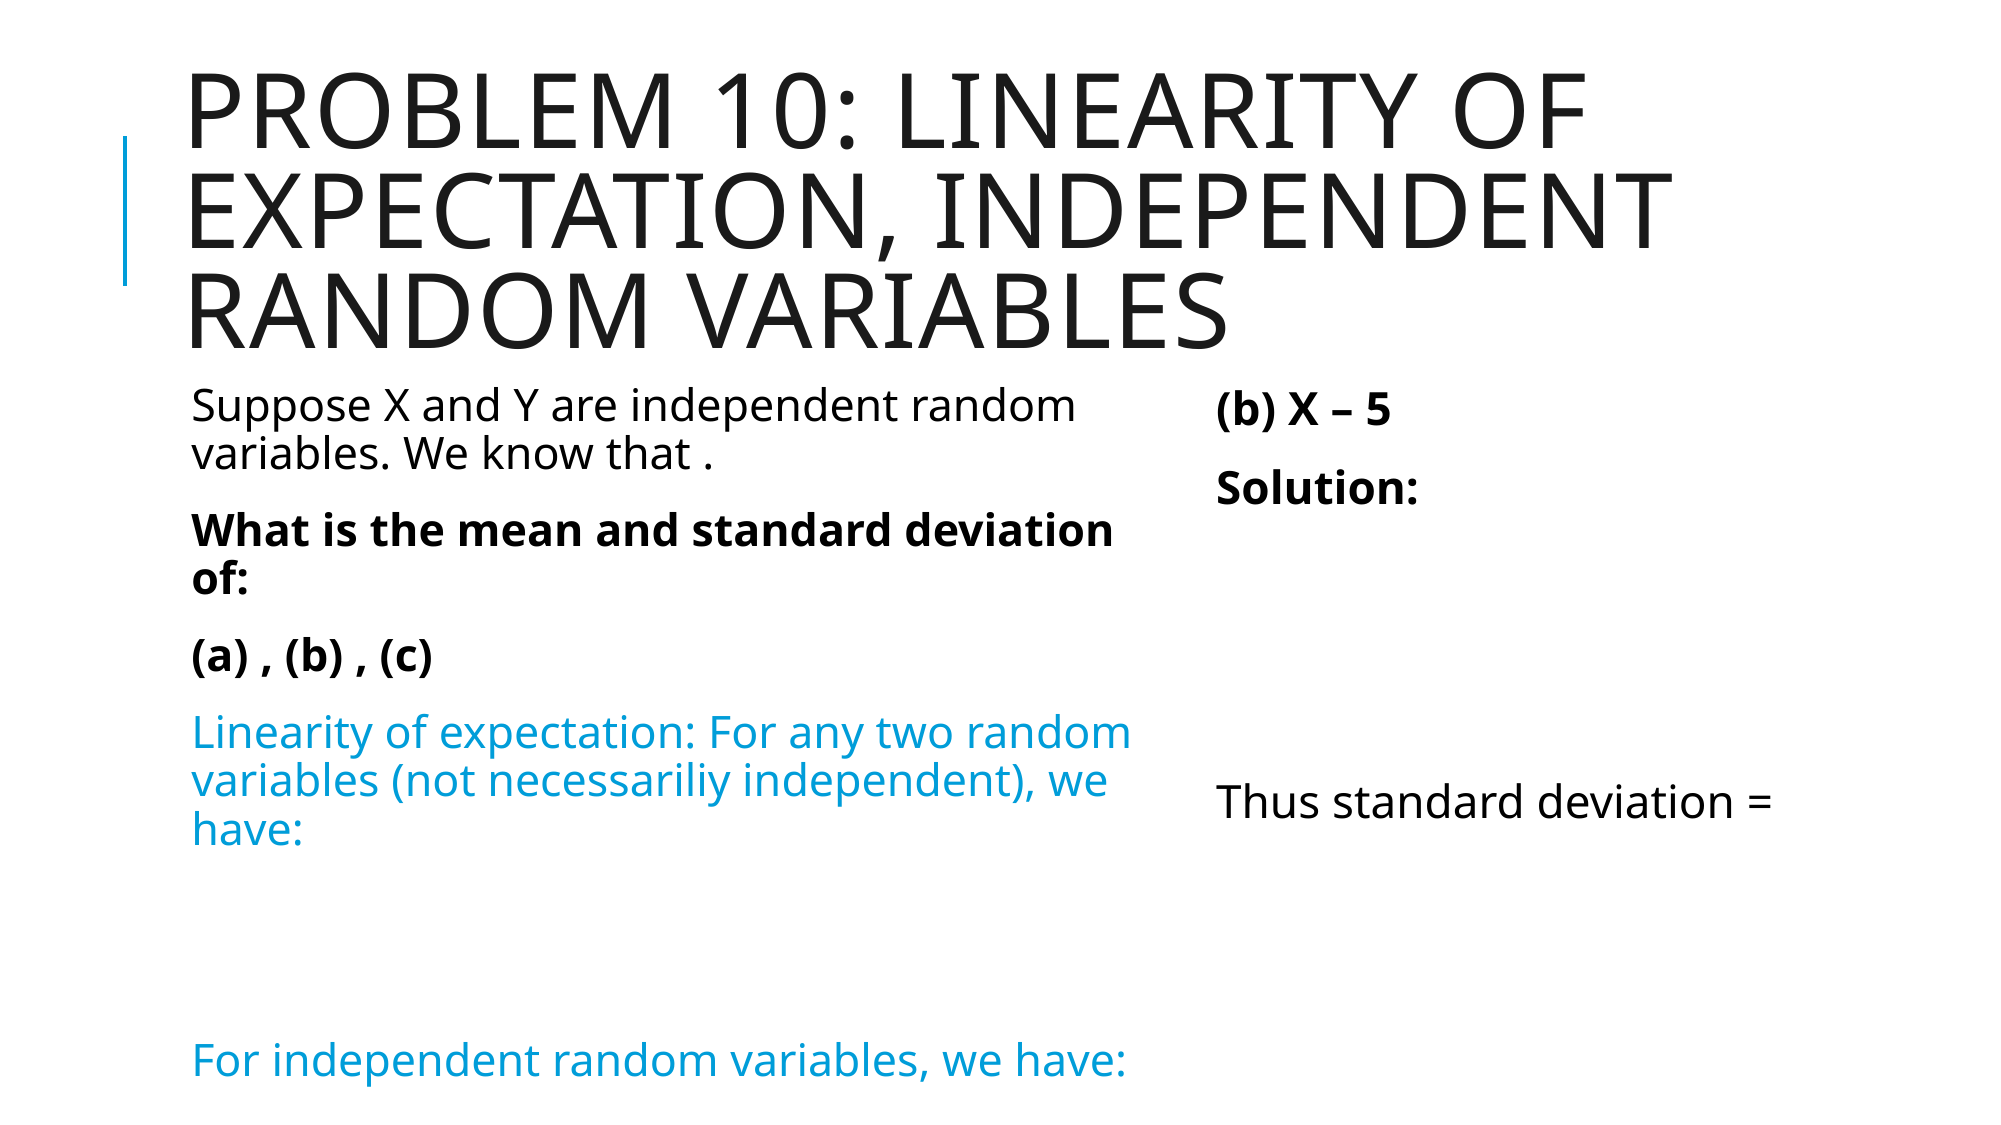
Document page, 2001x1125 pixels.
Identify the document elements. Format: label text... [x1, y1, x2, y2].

title Problem 10: linearity of expectation, independent random variables [168, 96, 1763, 342]
